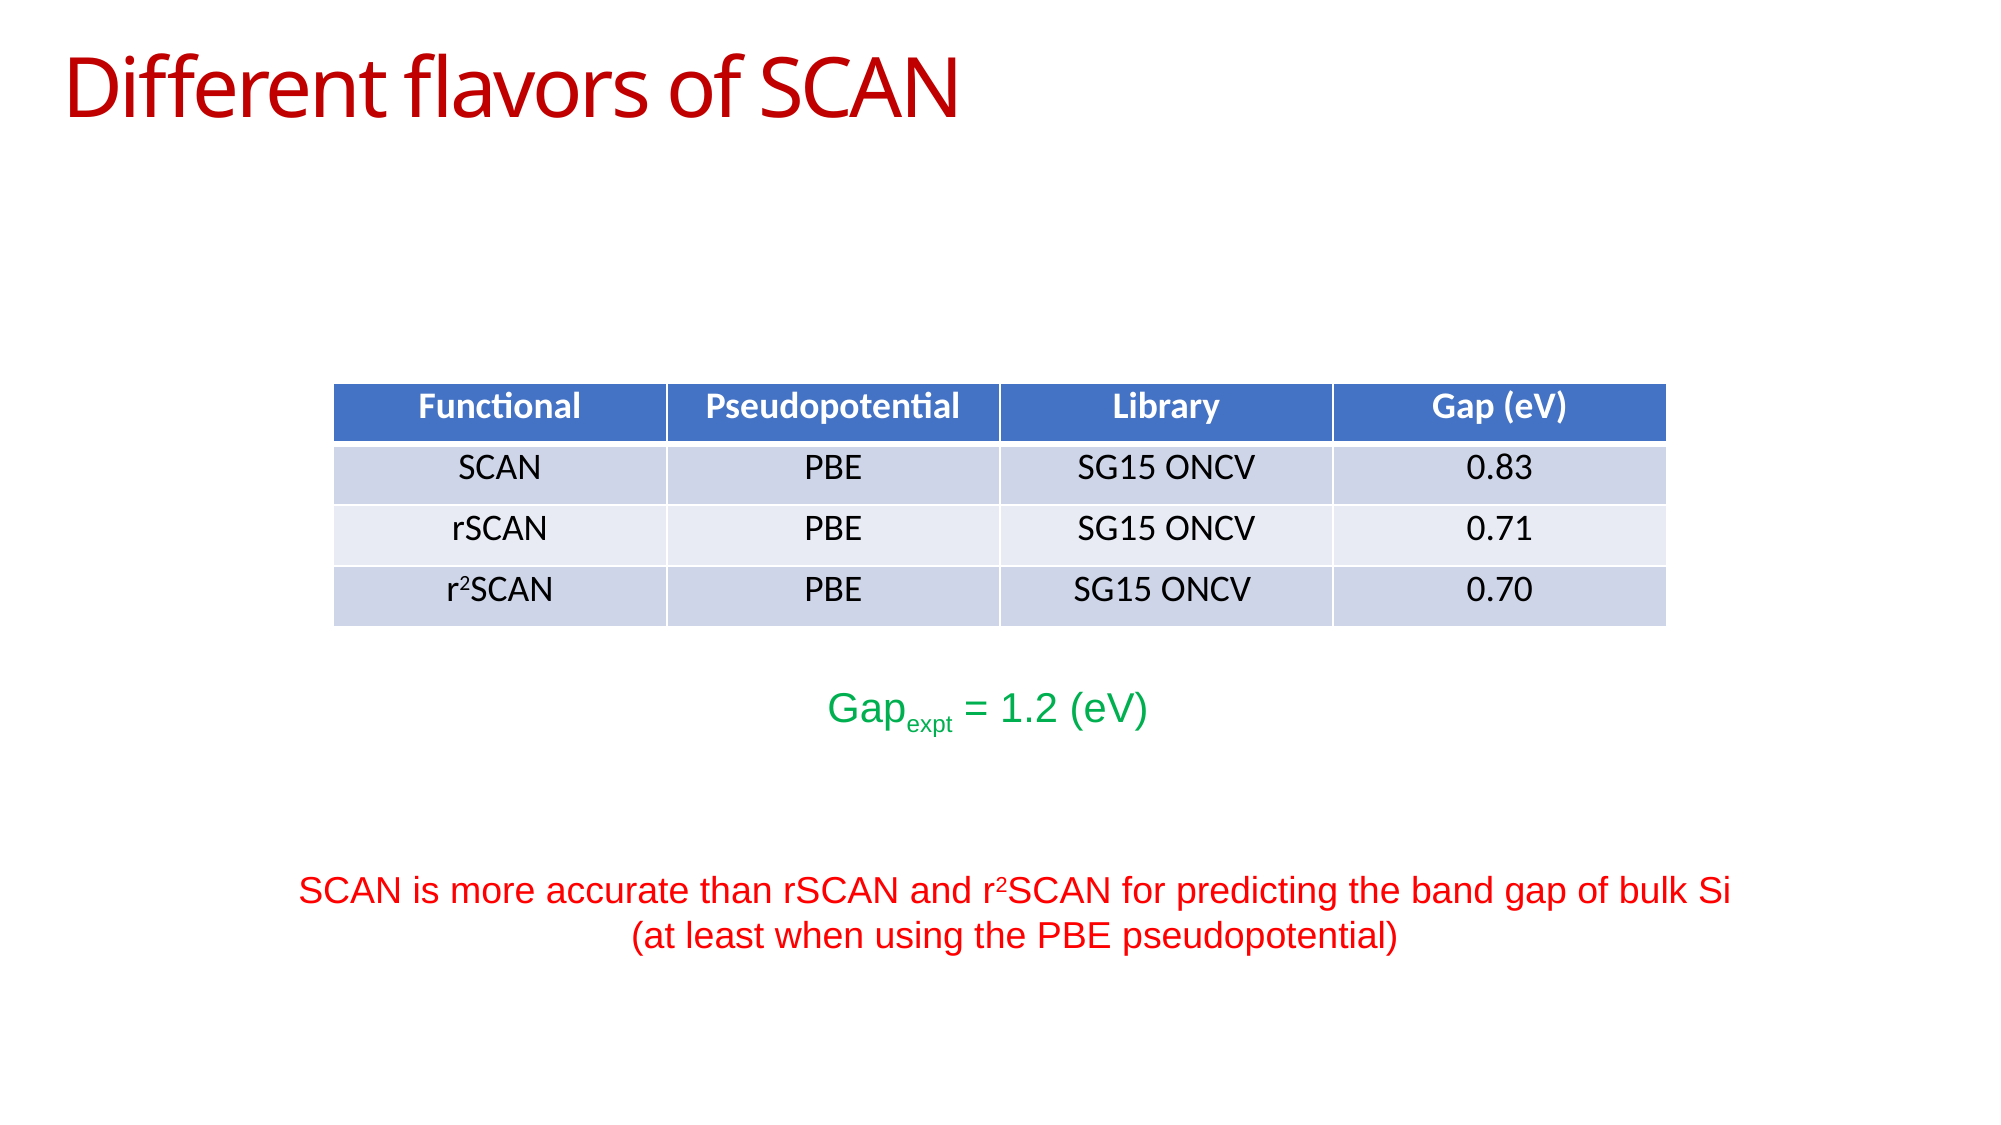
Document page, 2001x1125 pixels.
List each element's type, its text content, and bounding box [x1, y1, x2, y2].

table_cell r2SCAN [334, 567, 666, 626]
table_cell rSCAN [334, 506, 666, 565]
table_cell 0.83 [1334, 447, 1666, 504]
table_header Gap (eV) [1334, 384, 1666, 441]
text_box SCAN is more accurate than rSCAN and r2SCAN for predicting the band gap of bulk Si (at least when using the PBE pseudopotential) [283, 858, 1747, 964]
table_header Pseudopotential [668, 384, 999, 441]
table_cell PBE [668, 506, 999, 565]
table_cell SG15 ONCV [1001, 567, 1332, 626]
text_box Different flavors of SCAN [62, 1, 1993, 167]
table_cell SG15 ONCV [1001, 506, 1332, 565]
table_cell 0.71 [1334, 506, 1666, 565]
text_box Gapexpt = 1.2 (eV) [812, 673, 1164, 745]
table_cell PBE [668, 567, 999, 626]
table_cell SCAN [334, 447, 666, 504]
table_cell PBE [668, 447, 999, 504]
table_header Functional [334, 384, 666, 441]
table_cell SG15 ONCV [1001, 447, 1332, 504]
table_header Library [1001, 384, 1332, 441]
table_cell 0.70 [1334, 567, 1666, 626]
